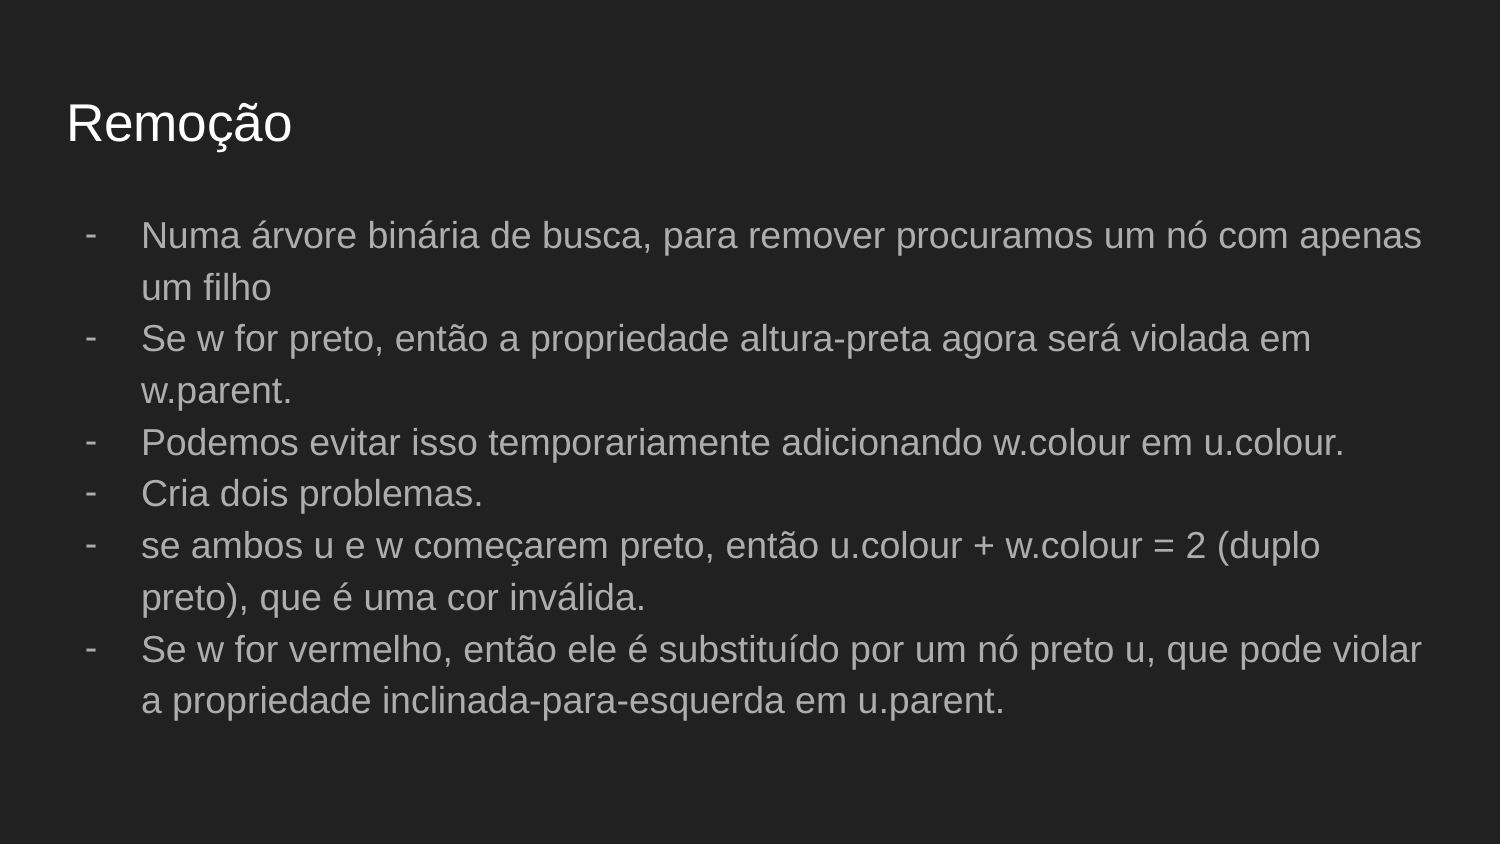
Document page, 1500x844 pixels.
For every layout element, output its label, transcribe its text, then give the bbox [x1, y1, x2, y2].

title Remoção [51, 72, 1449, 167]
list Numa árvore binária de busca, para remover procuramos um nó com apenas um filho Se w for preto, então a propriedade altura-preta agora será violada em w.parent. Podemos evitar isso temporariamente adicionando w.colour em u.colour. Cria dois problemas. se ambos u e w começarem preto, então u.colour + w.colour = 2 (duplo preto), que é uma cor inválida. Se w for vermelho, então ele é substituído por um nó preto u, que pode violar a propriedade inclinada-para-esquerda em u.parent. [51, 189, 1449, 750]
